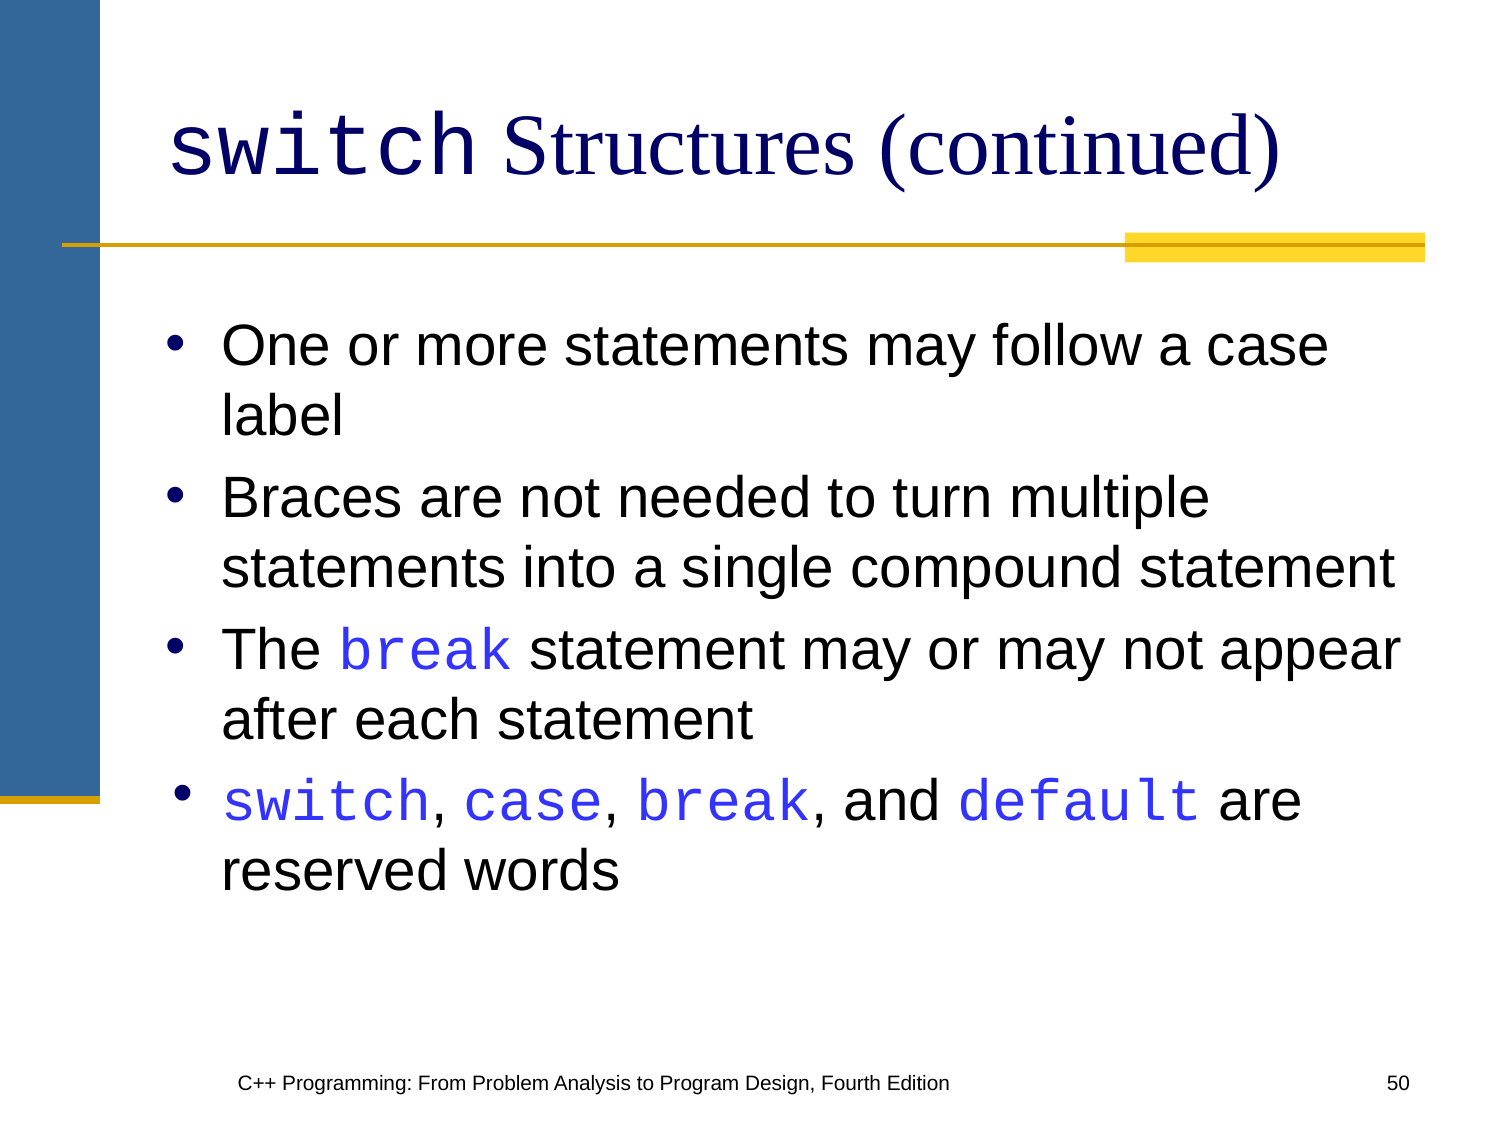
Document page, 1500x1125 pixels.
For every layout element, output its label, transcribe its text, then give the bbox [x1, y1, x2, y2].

text_box C++ Programming: From Problem Analysis to Program Design, Fourth Edition [149, 1062, 1038, 1100]
text_box ‹#› [1112, 1062, 1425, 1100]
list One or more statements may follow a case label Braces are not needed to turn multiple statements into a single compound statement The break statement may or may not appear after each statement switch, case, break, and default are reserved words [150, 299, 1425, 1006]
title switch Structures (continued) [150, 45, 1425, 234]
